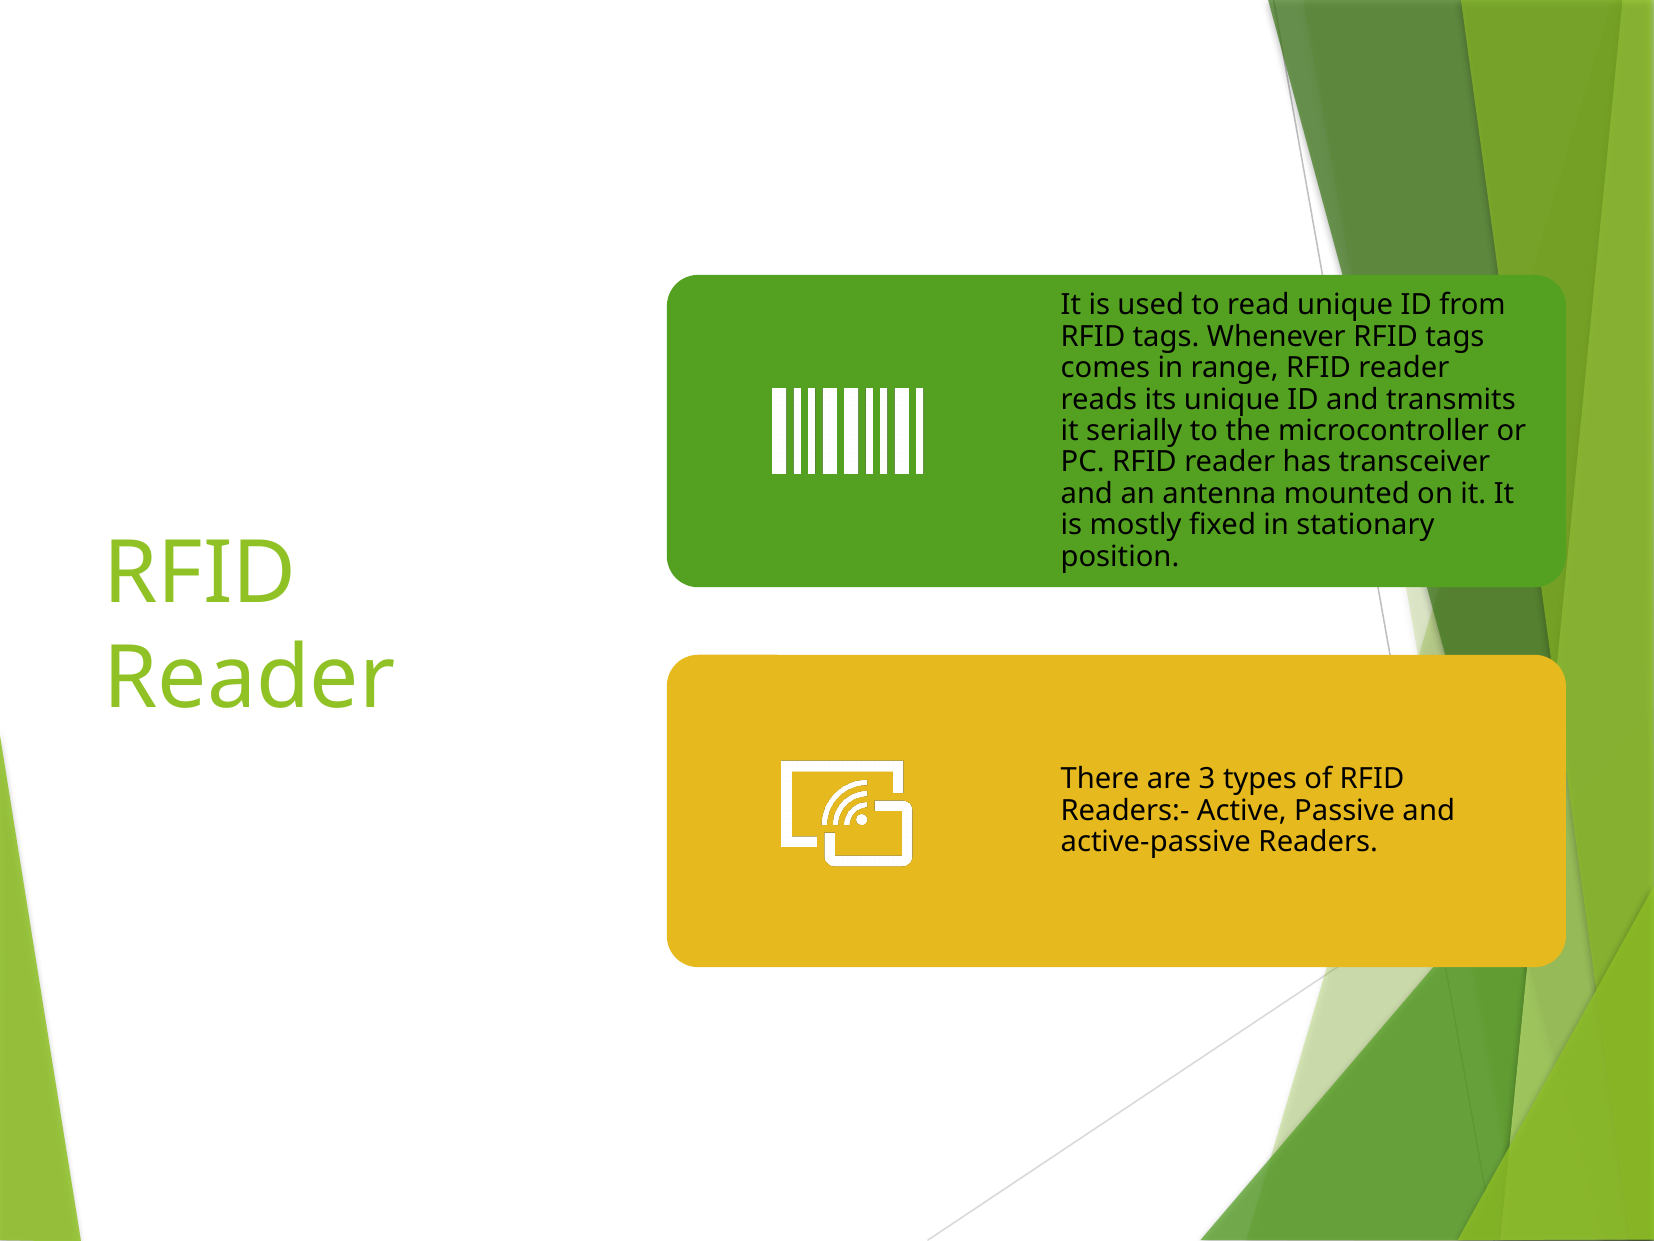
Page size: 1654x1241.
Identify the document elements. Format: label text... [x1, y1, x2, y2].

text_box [666, 170, 1567, 1072]
title RFID Reader [88, 249, 570, 991]
